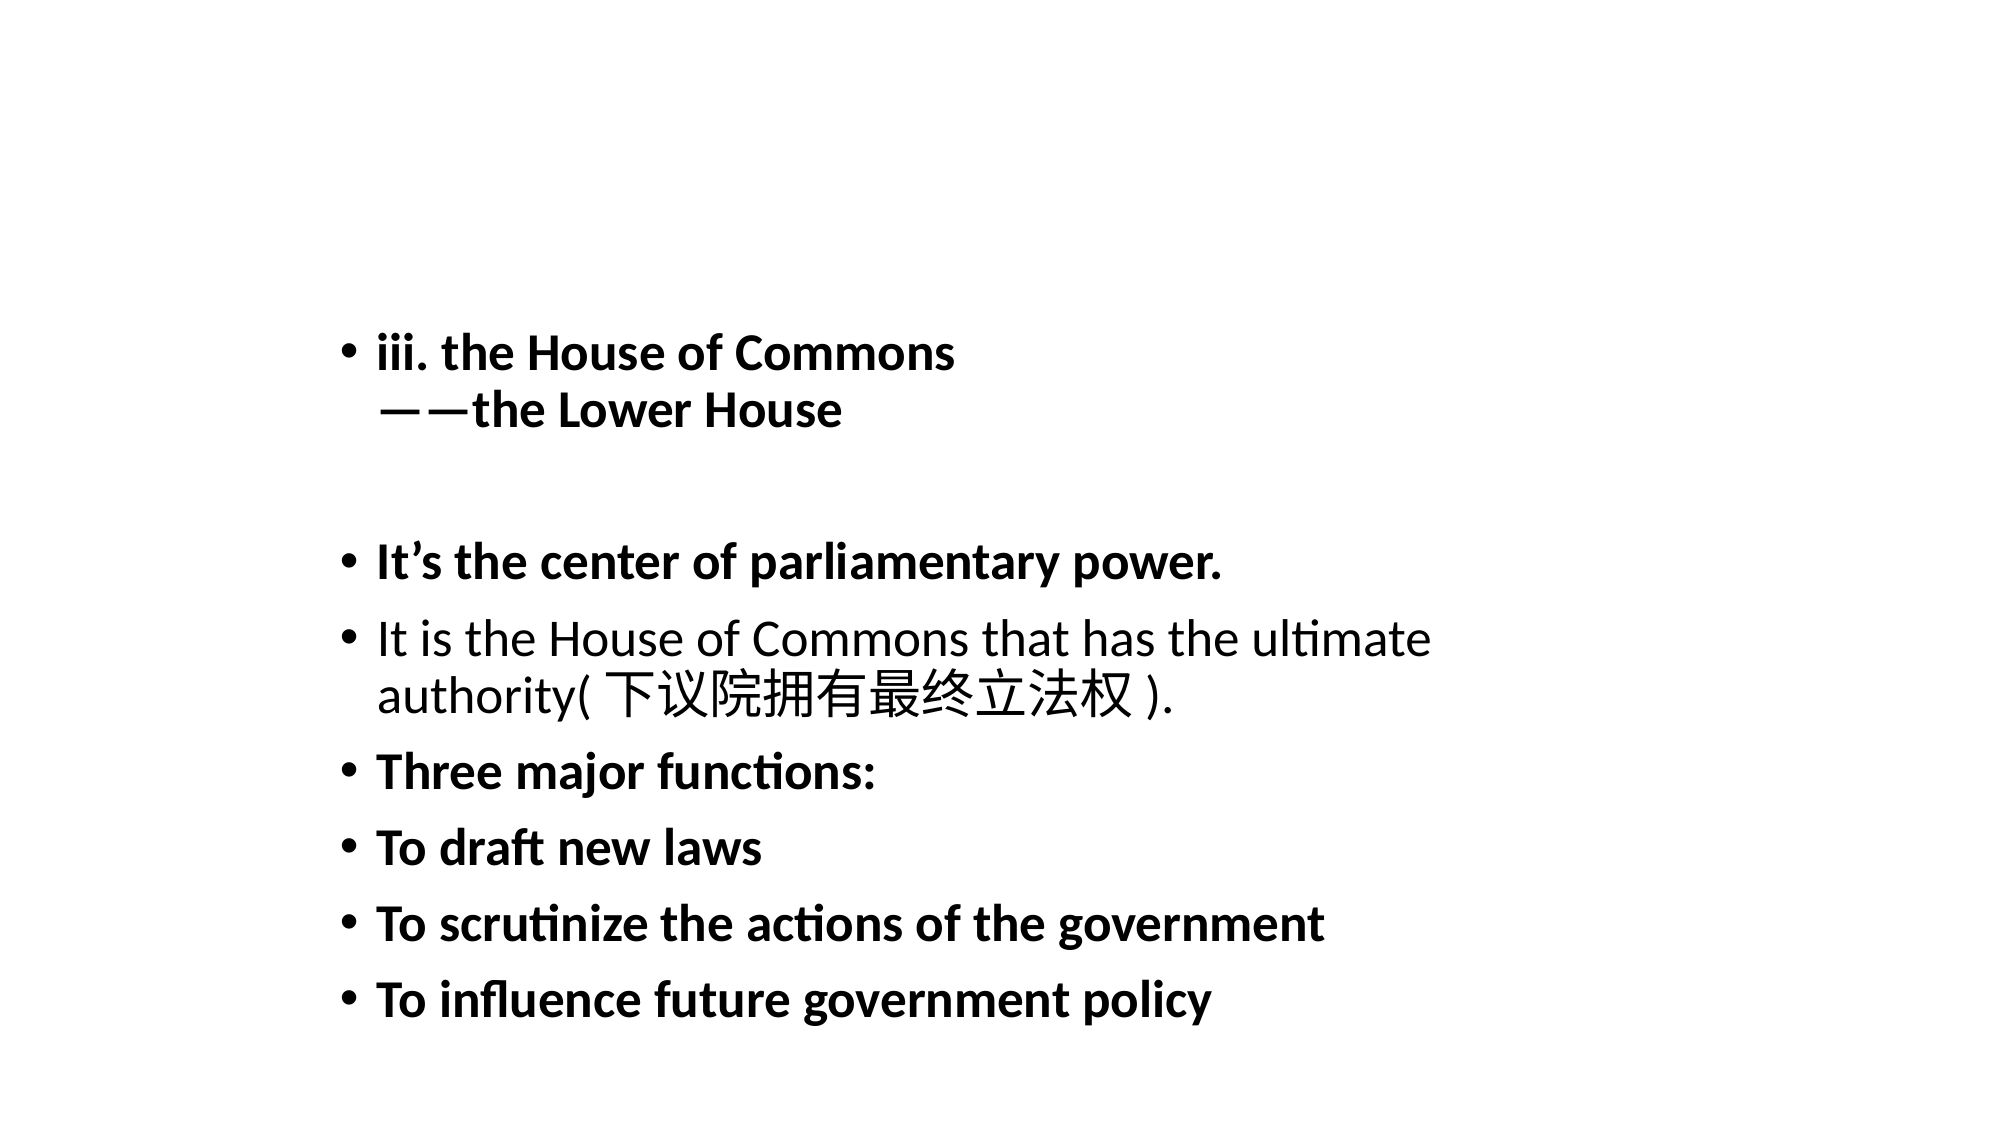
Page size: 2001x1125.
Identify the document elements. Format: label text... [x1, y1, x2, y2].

list iii. the House of Commons ——the Lower House It’s the center of parliamentary power. It is the House of Commons that has the ultimate authority(下议院拥有最终立法权). Three major functions: To draft new laws To scrutinize the actions of the government To influence future government policy [324, 317, 1675, 1038]
